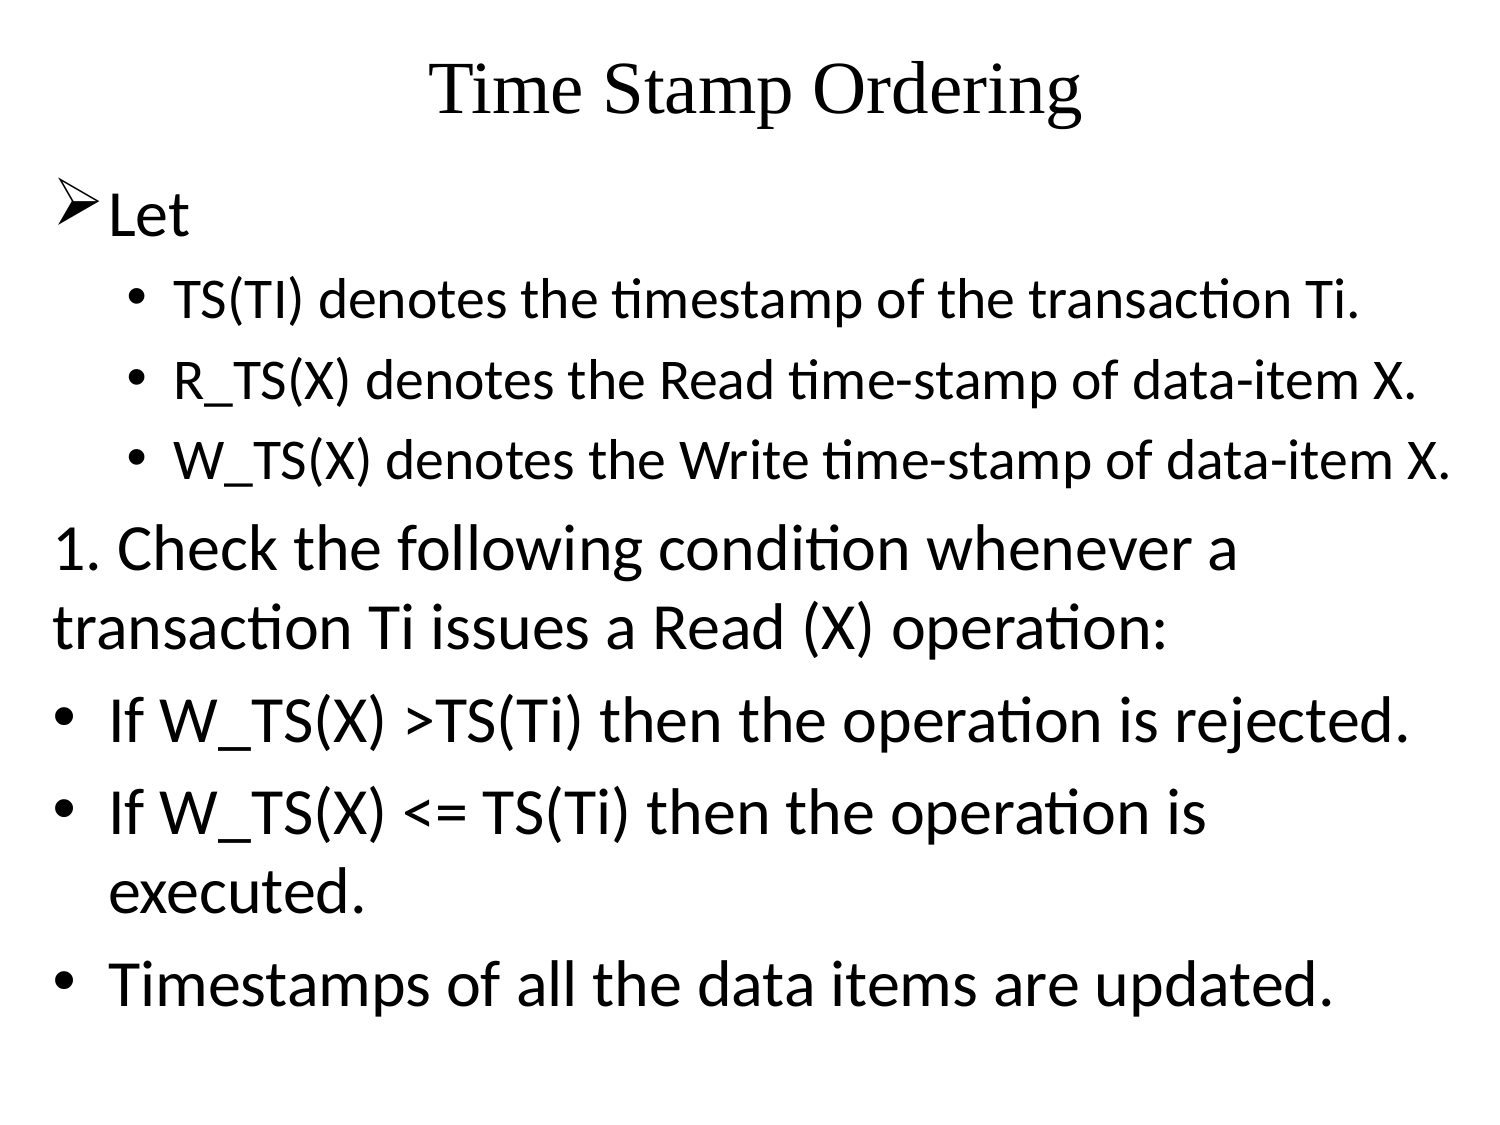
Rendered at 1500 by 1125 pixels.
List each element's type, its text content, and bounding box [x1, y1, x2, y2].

list Let TS(TI) denotes the timestamp of the transaction Ti. R_TS(X) denotes the Read time-stamp of data-item X. W_TS(X) denotes the Write time-stamp of data-item X. 1. Check the following condition whenever a transaction Ti issues a Read (X) operation: If W_TS(X) >TS(Ti) then the operation is rejected. If W_TS(X) <= TS(Ti) then the operation is executed. Timestamps of all the data items are updated. [37, 162, 1475, 1100]
title Time Stamp Ordering [81, 5, 1432, 162]
